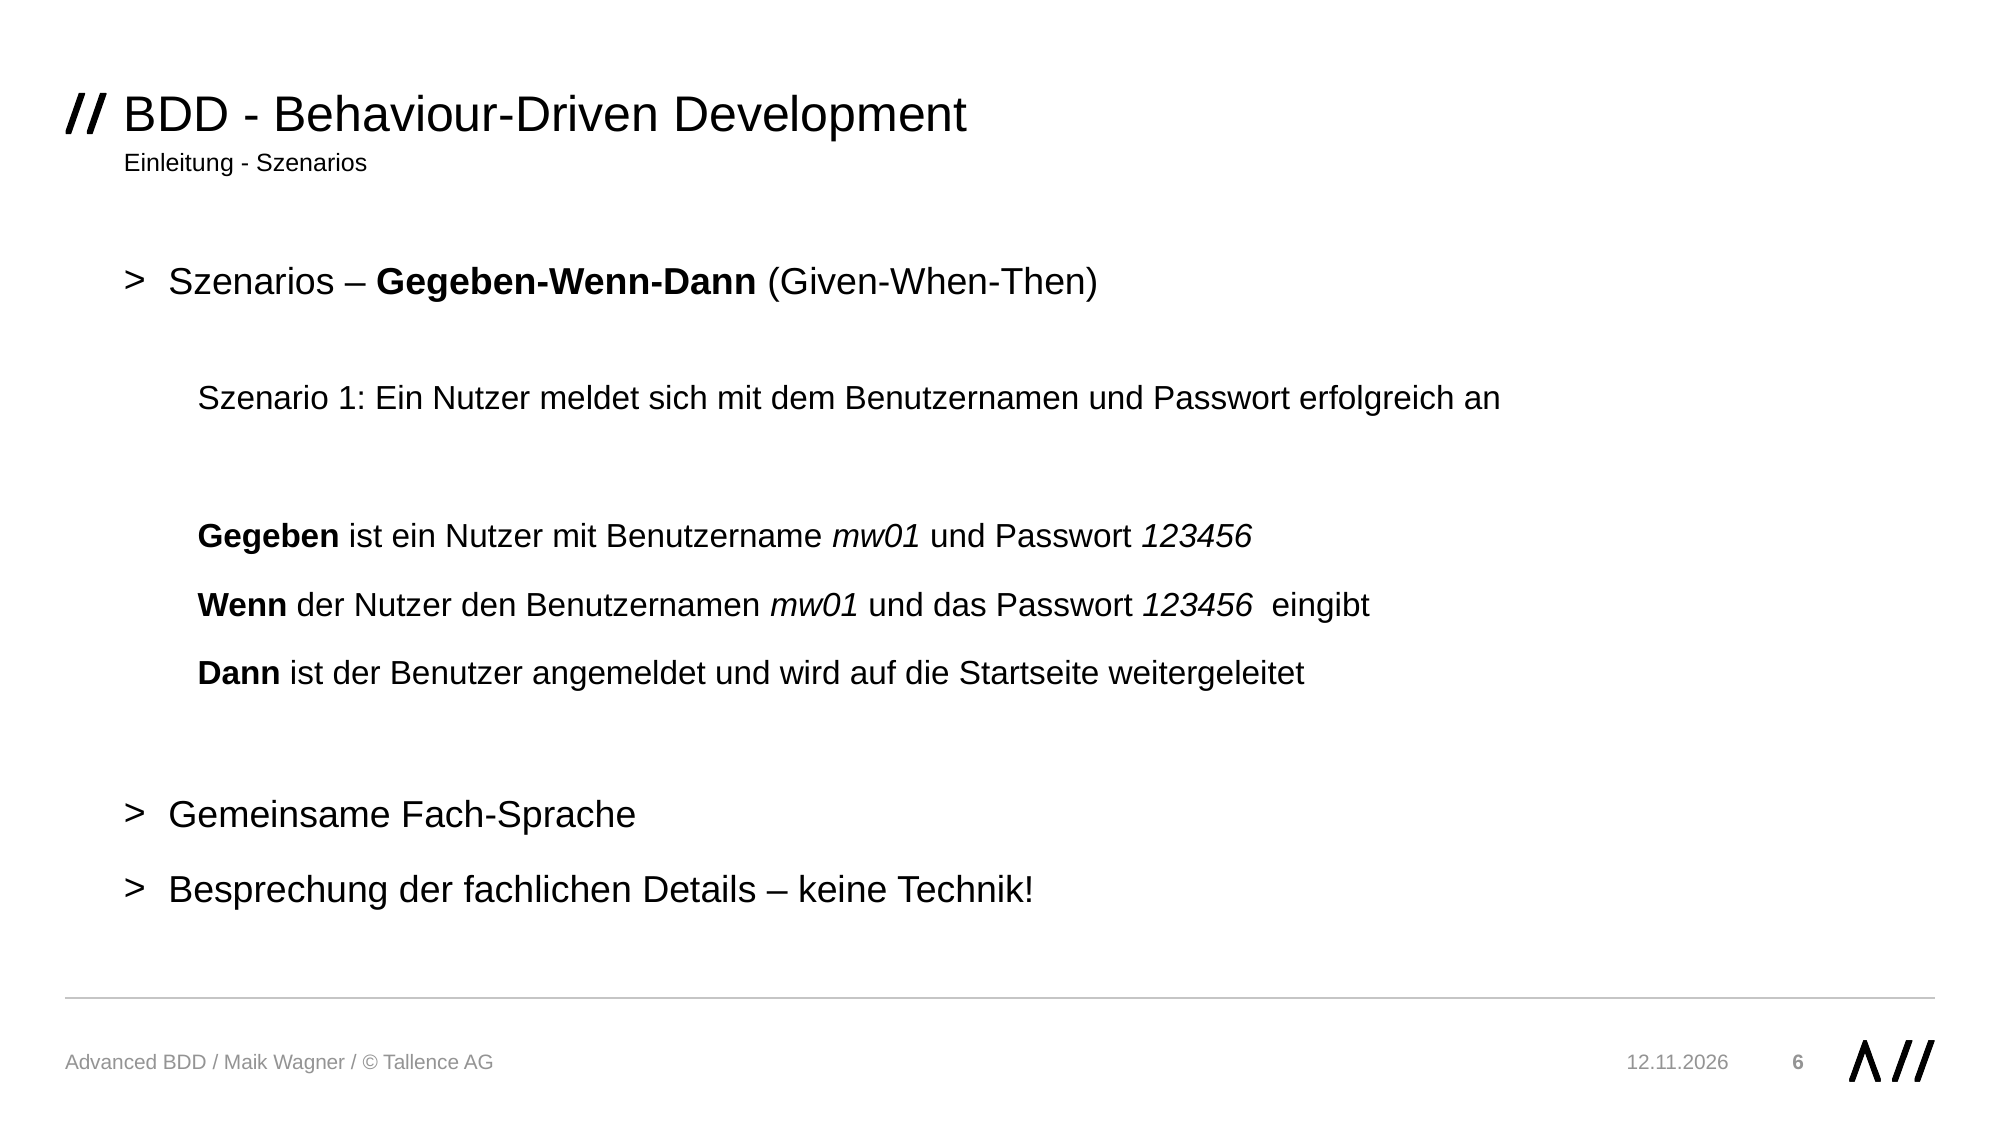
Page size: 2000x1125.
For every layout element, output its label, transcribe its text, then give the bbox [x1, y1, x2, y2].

list Szenarios – Gegeben-Wenn-Dann (Given-When-Then) [124, 248, 1580, 332]
footer Advanced BDD / Maik Wagner / © Tallence AG [64, 1031, 977, 1091]
title BDD - Behaviour-Driven Development [124, 88, 1935, 136]
list Einleitung - Szenarios [124, 140, 1935, 170]
slide_number 6 [1757, 1031, 1804, 1091]
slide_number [1615, 1031, 1729, 1091]
picture [1849, 1040, 1935, 1082]
text_box Szenario 1: Ein Nutzer meldet sich mit dem Benutzernamen und Passwort erfolgreich an Gegeben ist ein Nutzer mit Benutzername mw01 und Passwort 123456 Wenn der Nutzer den Benutzernamen mw01 und das Passwort 123456 eingibt Dann ist der Benutzer angemeldet und wird auf die Startseite weitergeleitet Gemeinsame Fach-Sprache Besprechung der fachlichen Details – keine Technik! [123, 368, 1826, 720]
